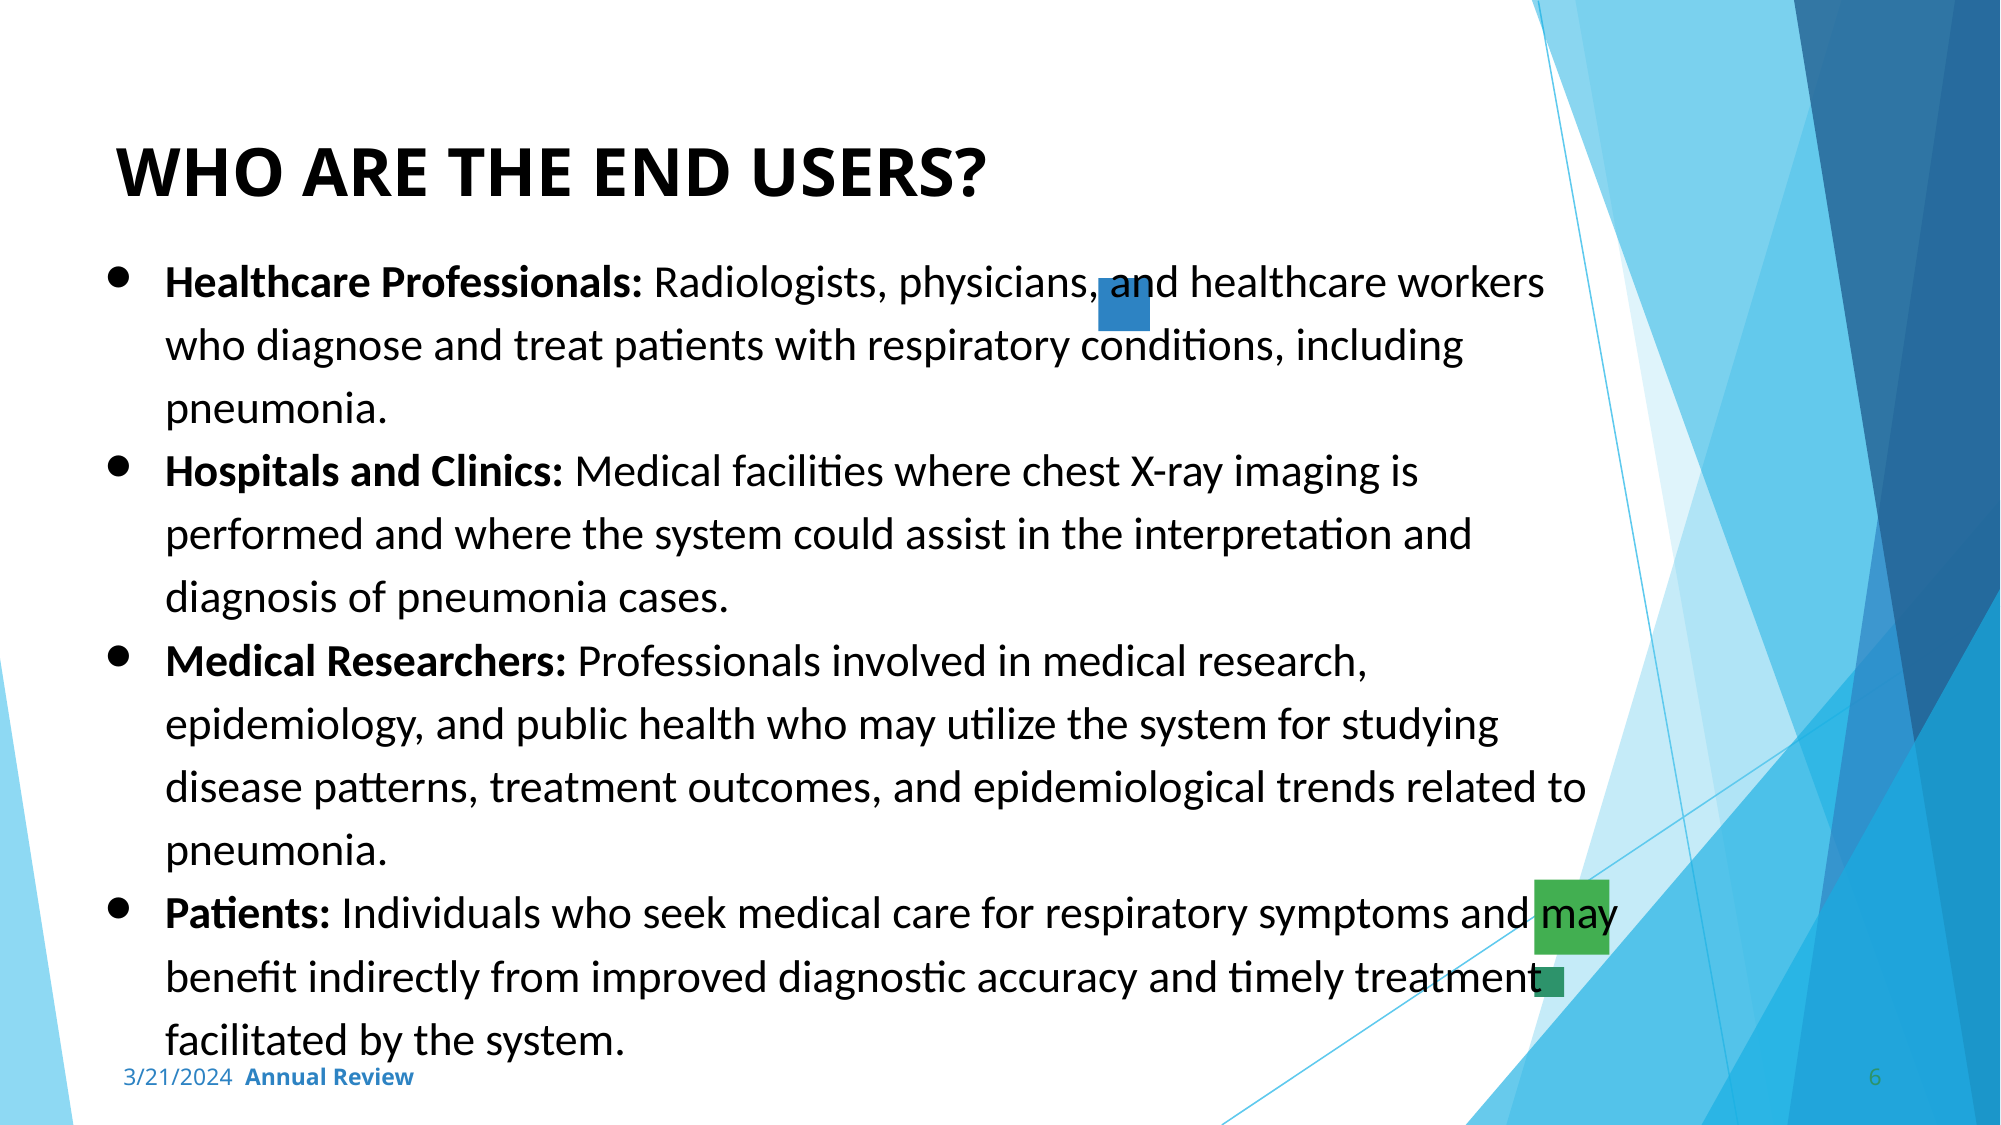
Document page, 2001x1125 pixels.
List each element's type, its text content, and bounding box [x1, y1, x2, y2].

slide_number ‹#› [1849, 1061, 1890, 1125]
text_box Healthcare Professionals: Radiologists, physicians, and healthcare workers who diagnose and treat patients with respiratory conditions, including pneumonia. Hospitals and Clinics: Medical facilities where chest X-ray imaging is performed and where the system could assist in the interpretation and diagnosis of pneumonia cases. Medical Researchers: Professionals involved in medical research, epidemiology, and public health who may utilize the system for studying disease patterns, treatment outcomes, and epidemiological trends related to pneumonia. Patients: Individuals who seek medical care for respiratory symptoms and may benefit indirectly from improved diagnostic accuracy and timely treatment facilitated by the system. [0, 227, 1641, 1125]
title WHO ARE THE END USERS? [91, 43, 1694, 318]
picture [118, 1012, 477, 1093]
